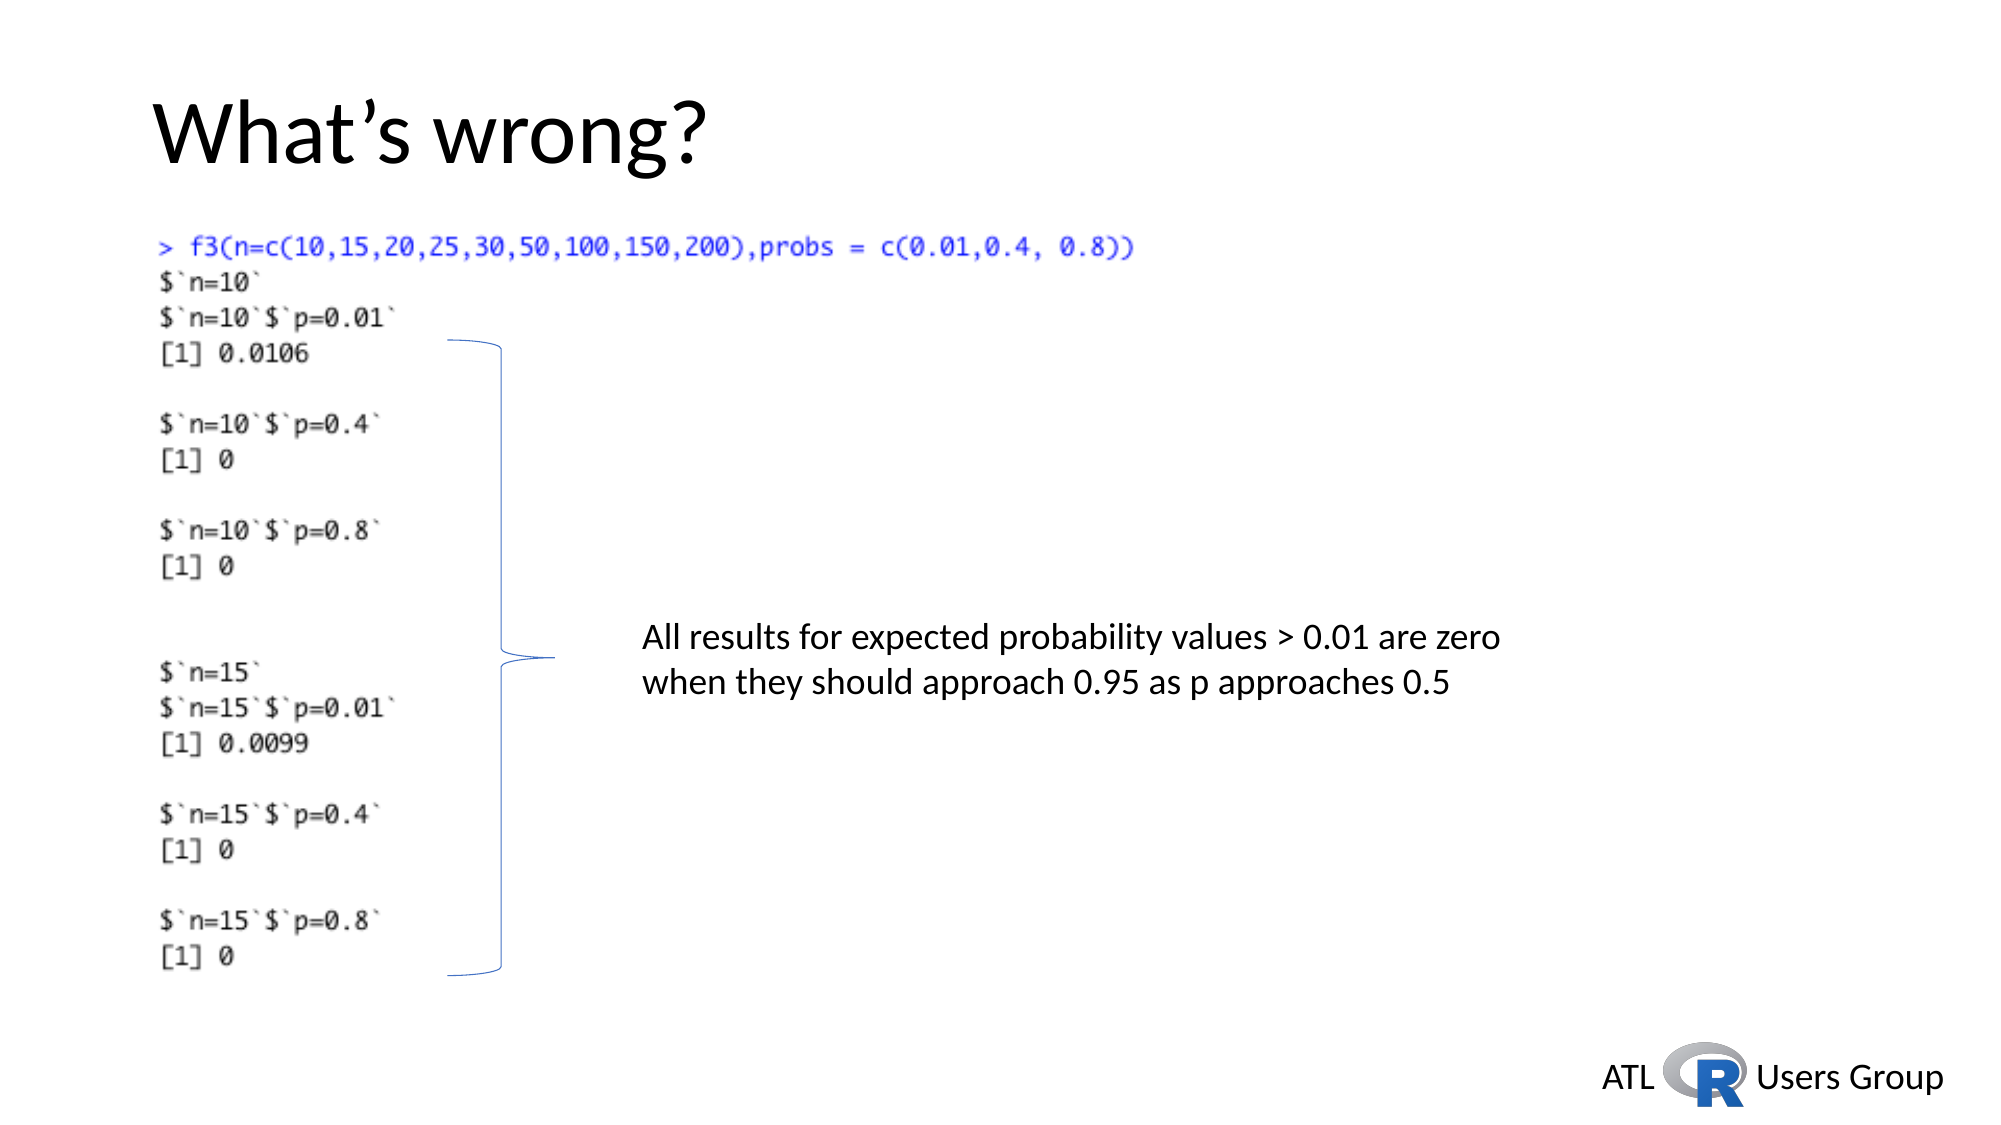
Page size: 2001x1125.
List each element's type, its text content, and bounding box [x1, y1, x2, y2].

picture [1663, 1042, 1747, 1107]
text_box All results for expected probability values > 0.01 are zero when they should approach 0.95 as p approaches 0.5 [1148, 604, 1517, 710]
picture [147, 227, 1148, 976]
title What’s wrong? [137, 45, 1863, 222]
